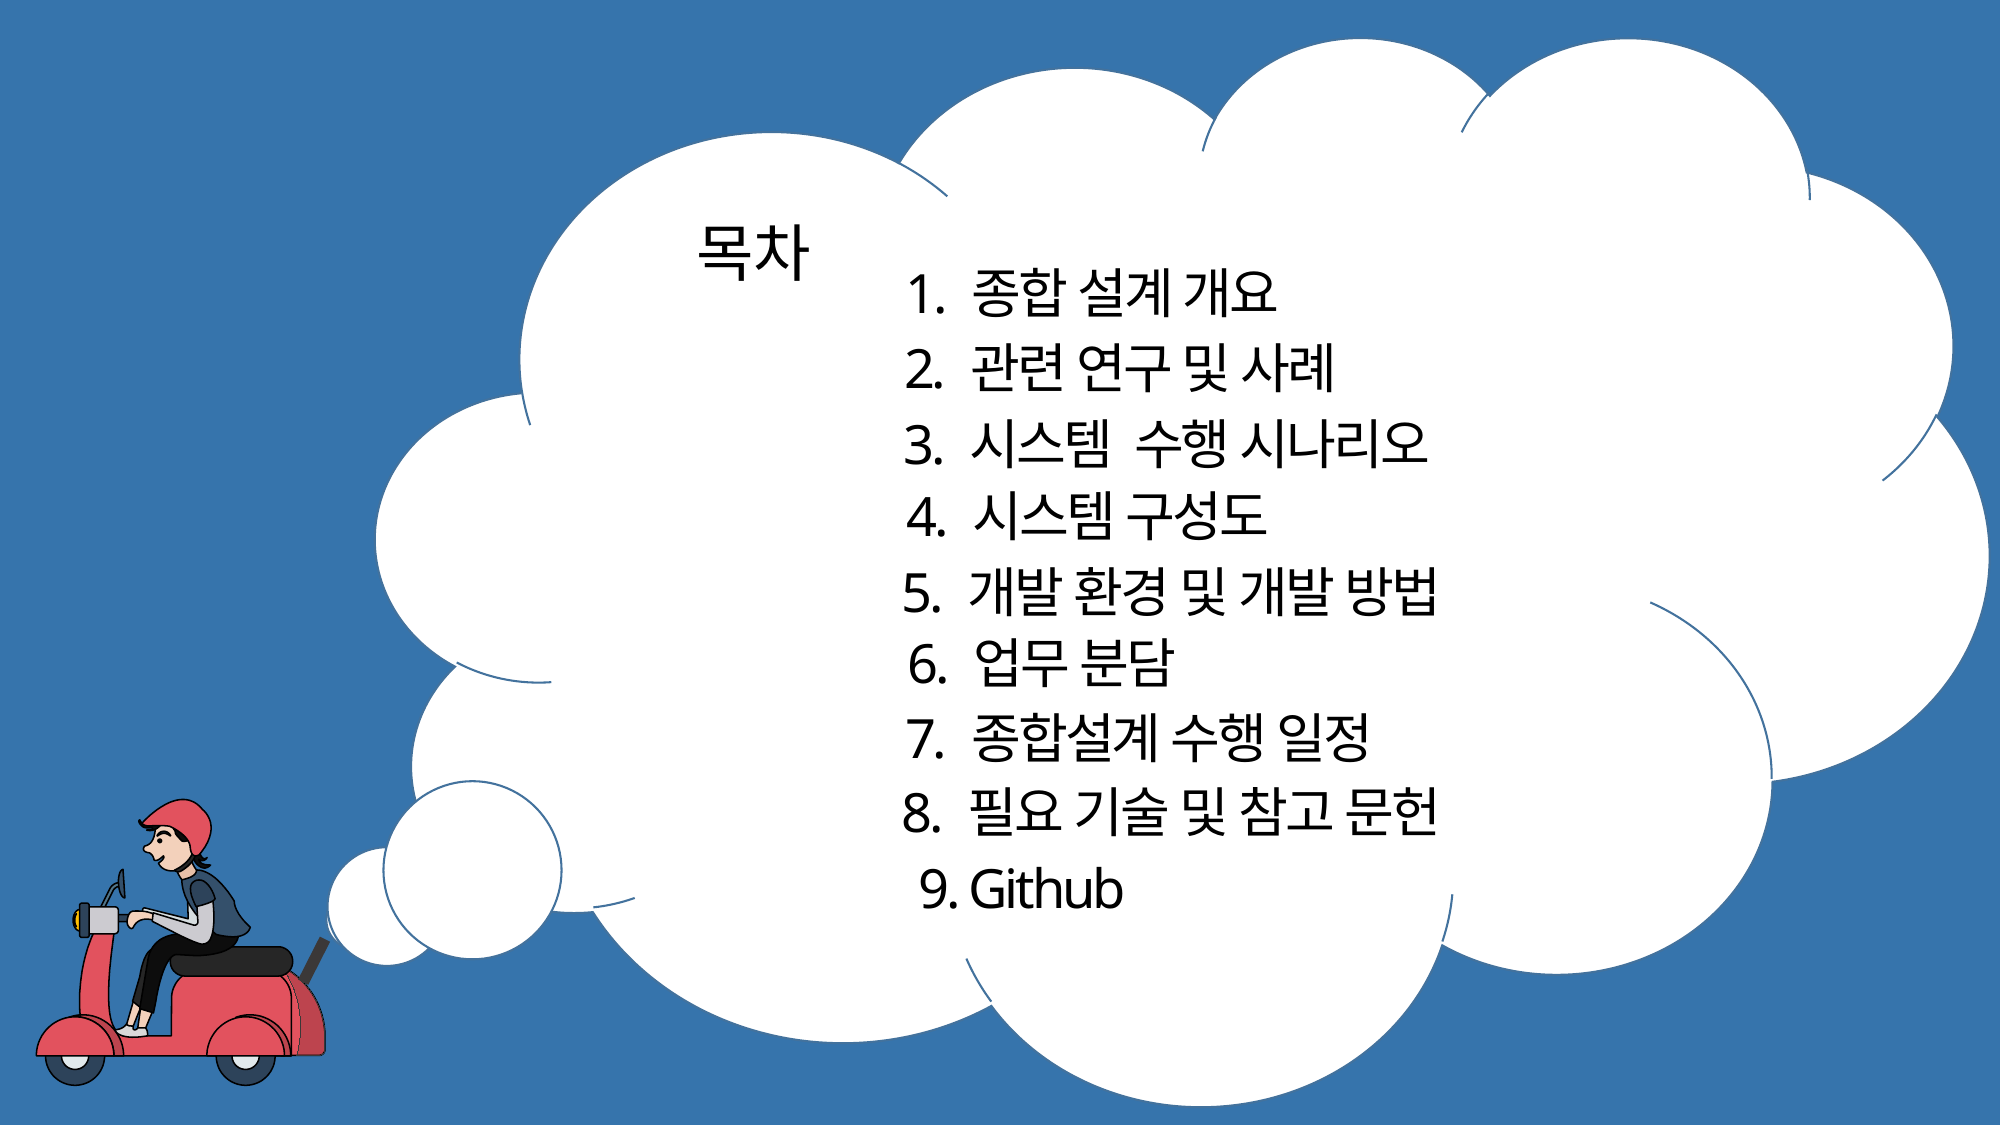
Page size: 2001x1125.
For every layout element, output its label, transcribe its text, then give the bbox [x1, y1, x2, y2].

text_box 9. Github [903, 846, 1141, 927]
text_box 4. 시스템 구성도 [891, 474, 1284, 550]
text_box 6. 업무 분담 [892, 631, 1192, 696]
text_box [36, 799, 325, 1086]
text_box 5. 개발 환경 및 개발 방법 [886, 550, 1457, 631]
text_box 3. 시스템 수행 시나리오 [888, 403, 1446, 483]
text_box 목차 [627, 206, 880, 297]
text_box 8. 필요 기술 및 참고 문헌 [886, 770, 1457, 851]
text_box 1. 종합 설계 개요 [890, 251, 1295, 332]
text_box 2. 관련 연구 및 사례 [889, 326, 1353, 403]
text_box 7. 종합설계 수행 일정 [890, 696, 1389, 770]
text_box [325, 36, 1991, 1109]
